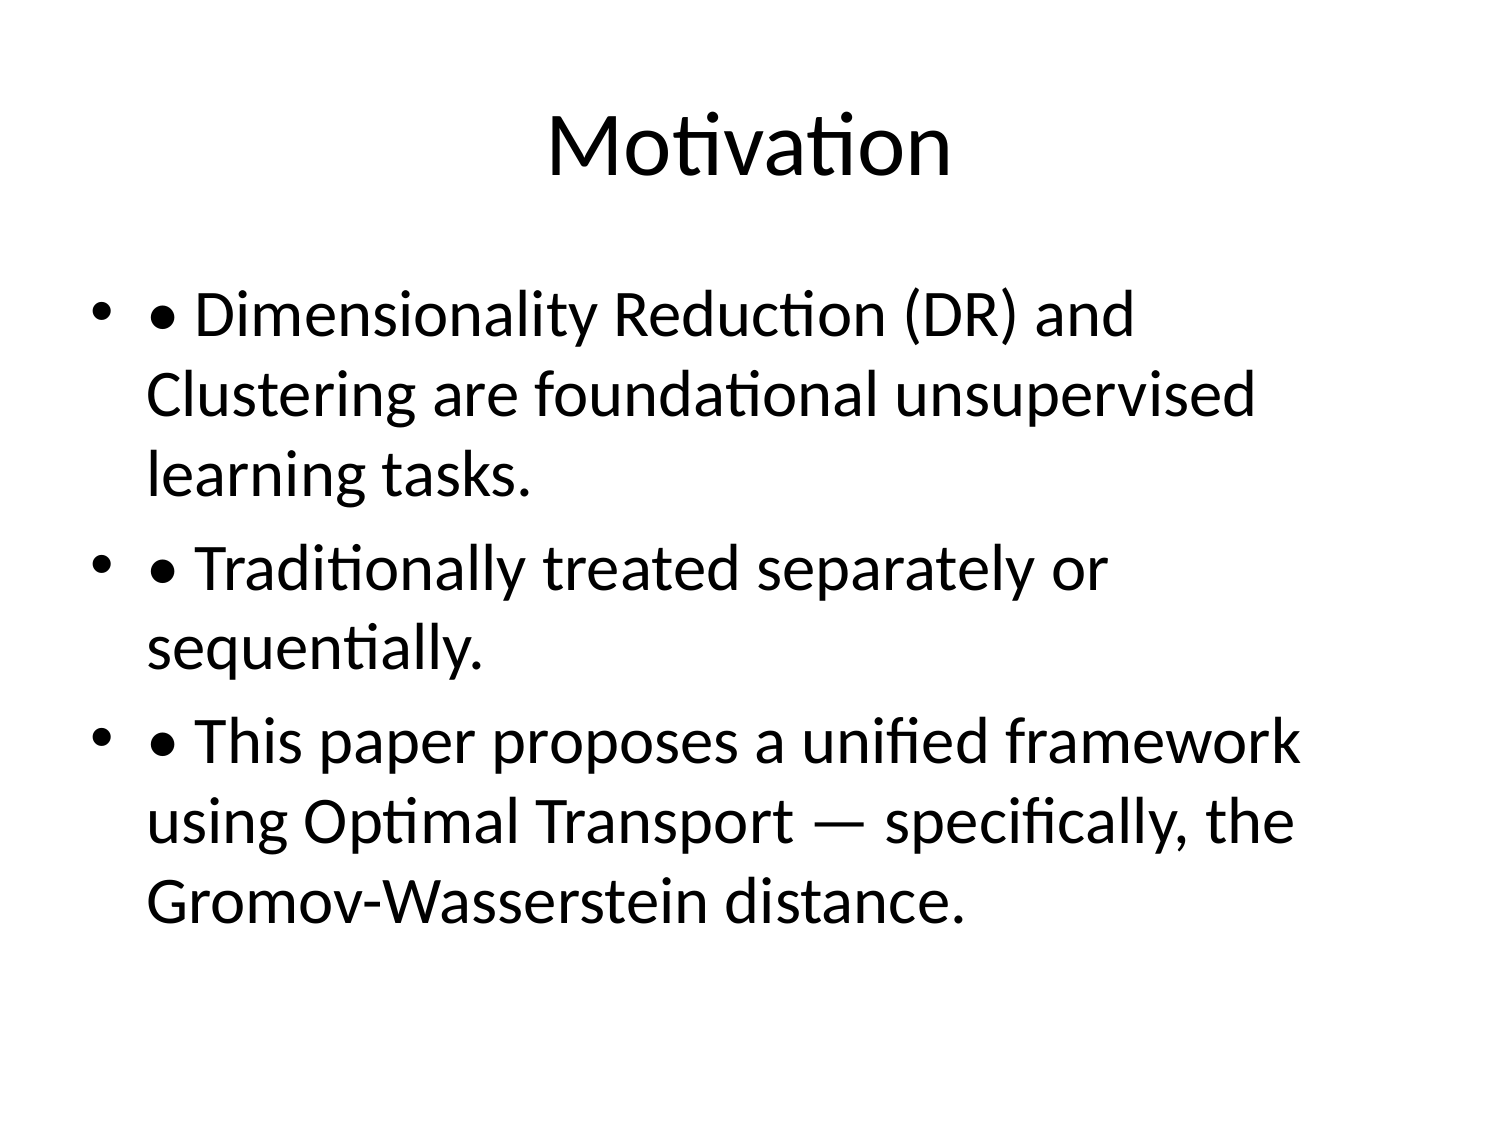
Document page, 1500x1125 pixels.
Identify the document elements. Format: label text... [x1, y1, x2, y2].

title Motivation [75, 45, 1425, 233]
list • Dimensionality Reduction (DR) and Clustering are foundational unsupervised learning tasks. • Traditionally treated separately or sequentially. • This paper proposes a unified framework using Optimal Transport — specifically, the Gromov-Wasserstein distance. [75, 262, 1425, 1005]
